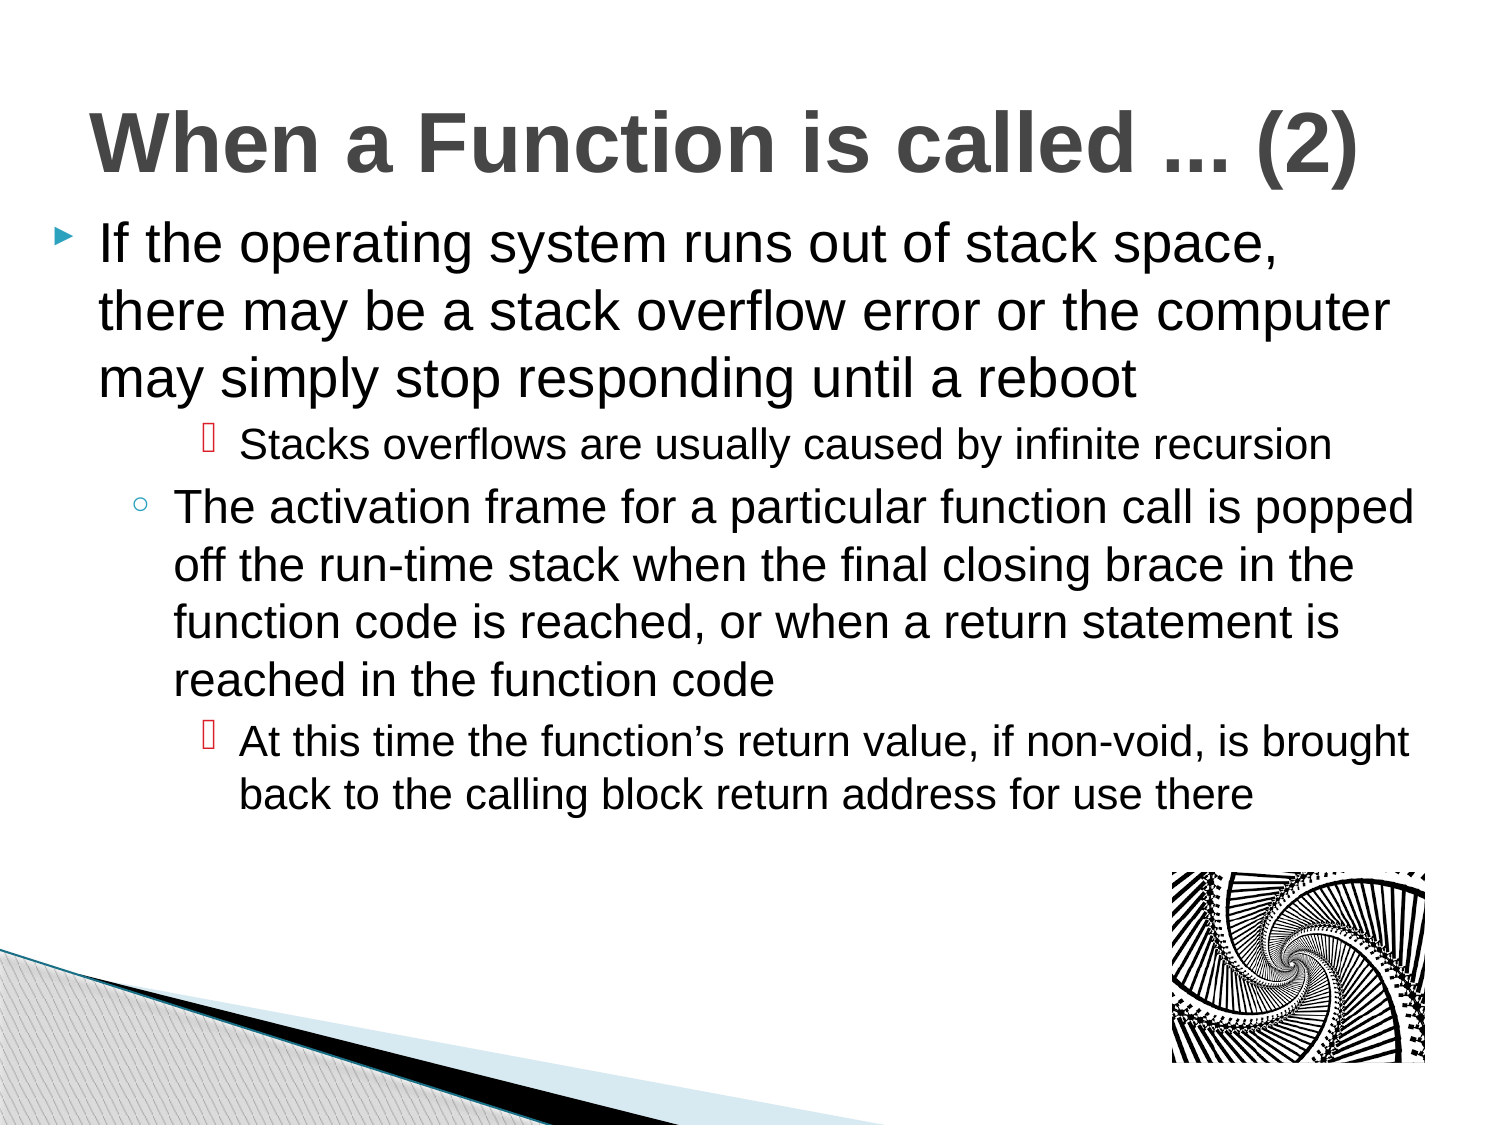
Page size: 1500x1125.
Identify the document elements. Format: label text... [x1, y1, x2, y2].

list If the operating system runs out of stack space, there may be a stack overflow error or the computer may simply stop responding until a reboot Stacks overflows are usually caused by infinite recursion The activation frame for a particular function call is popped off the run-time stack when the final closing brace in the function code is reached, or when a return statement is reached in the function code At this time the function’s return value, if non-void, is brought back to the calling block return address for use there [36, 199, 1437, 909]
title When a Function is called ... (2) [75, 45, 1425, 199]
picture [1171, 871, 1426, 1063]
